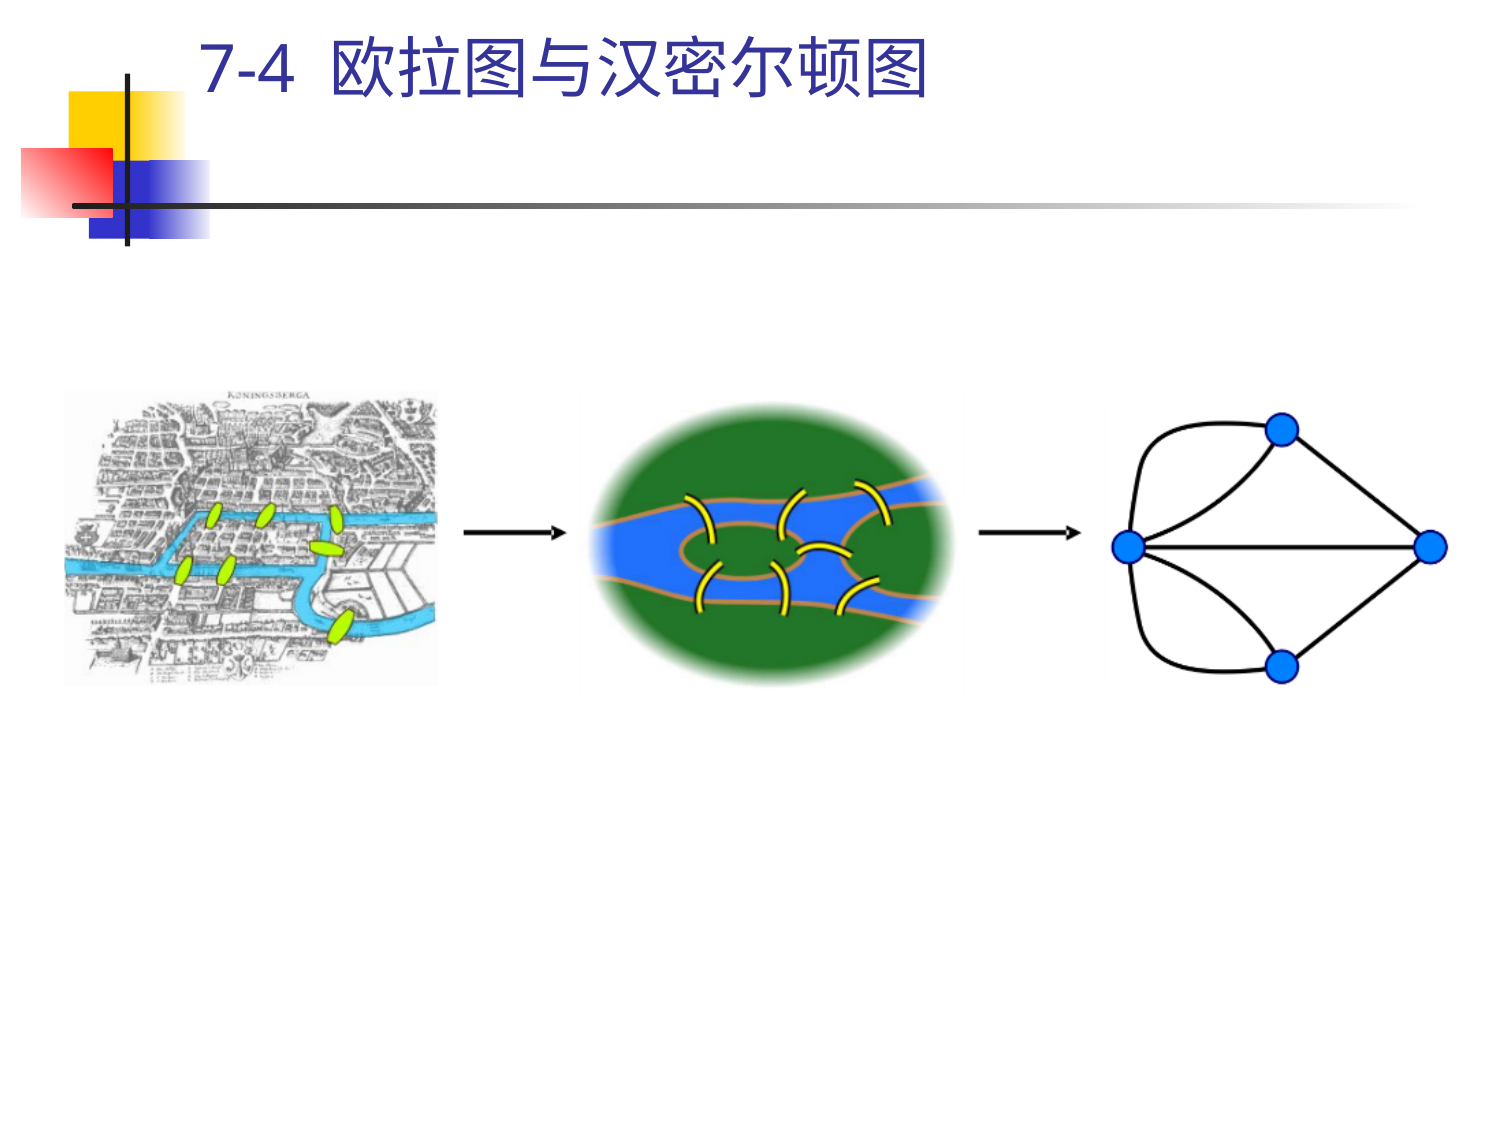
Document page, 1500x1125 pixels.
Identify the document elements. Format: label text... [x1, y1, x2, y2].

title 7-4 欧拉图与汉密尔顿图 [182, 42, 1294, 114]
picture [53, 373, 1459, 705]
